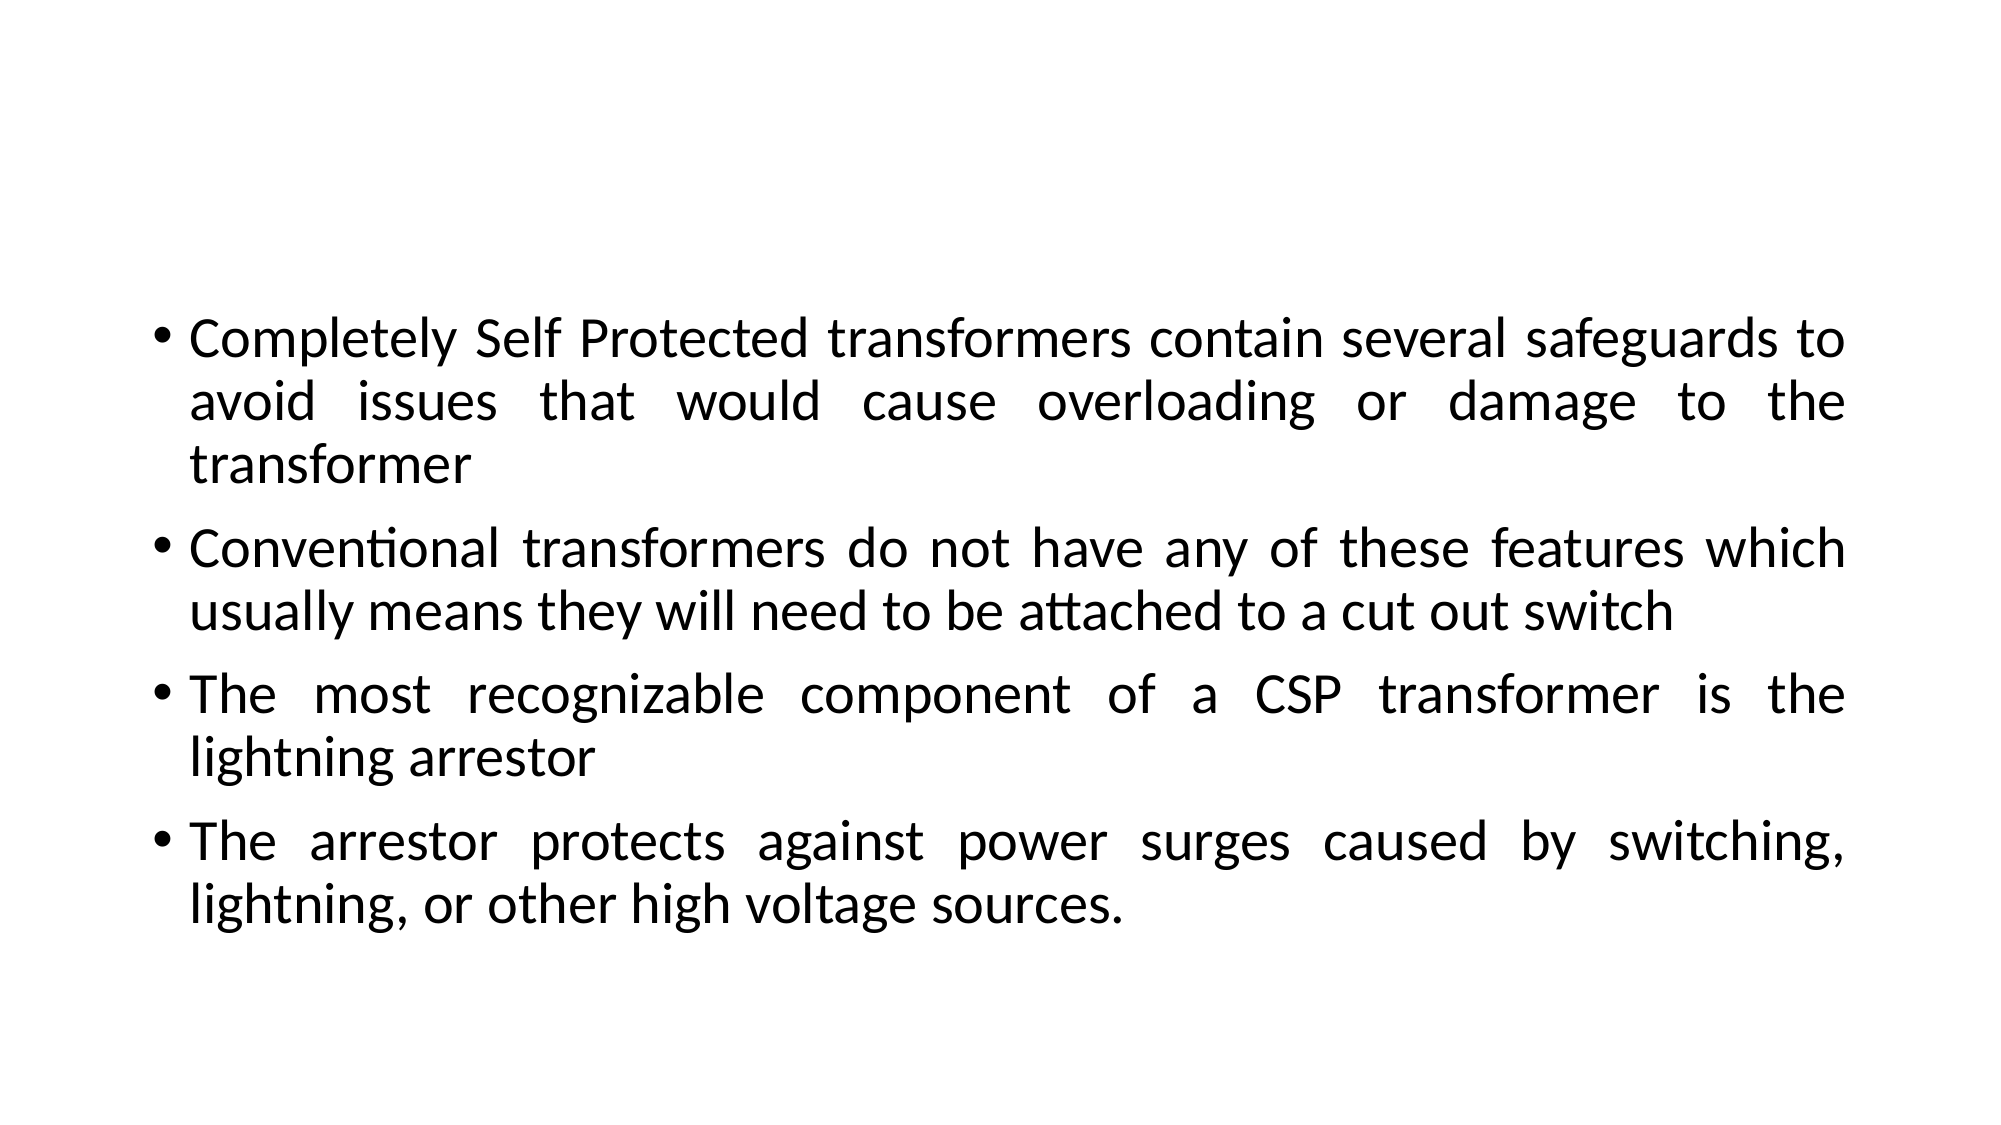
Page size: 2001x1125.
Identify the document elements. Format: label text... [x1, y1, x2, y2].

list Completely Self Protected transformers contain several safeguards to avoid issues that would cause overloading or damage to the transformer Conventional transformers do not have any of these features which usually means they will need to be attached to a cut out switch The most recognizable component of a CSP transformer is the lightning arrestor The arrestor protects against power surges caused by switching, lightning, or other high voltage sources. [137, 299, 1863, 1014]
